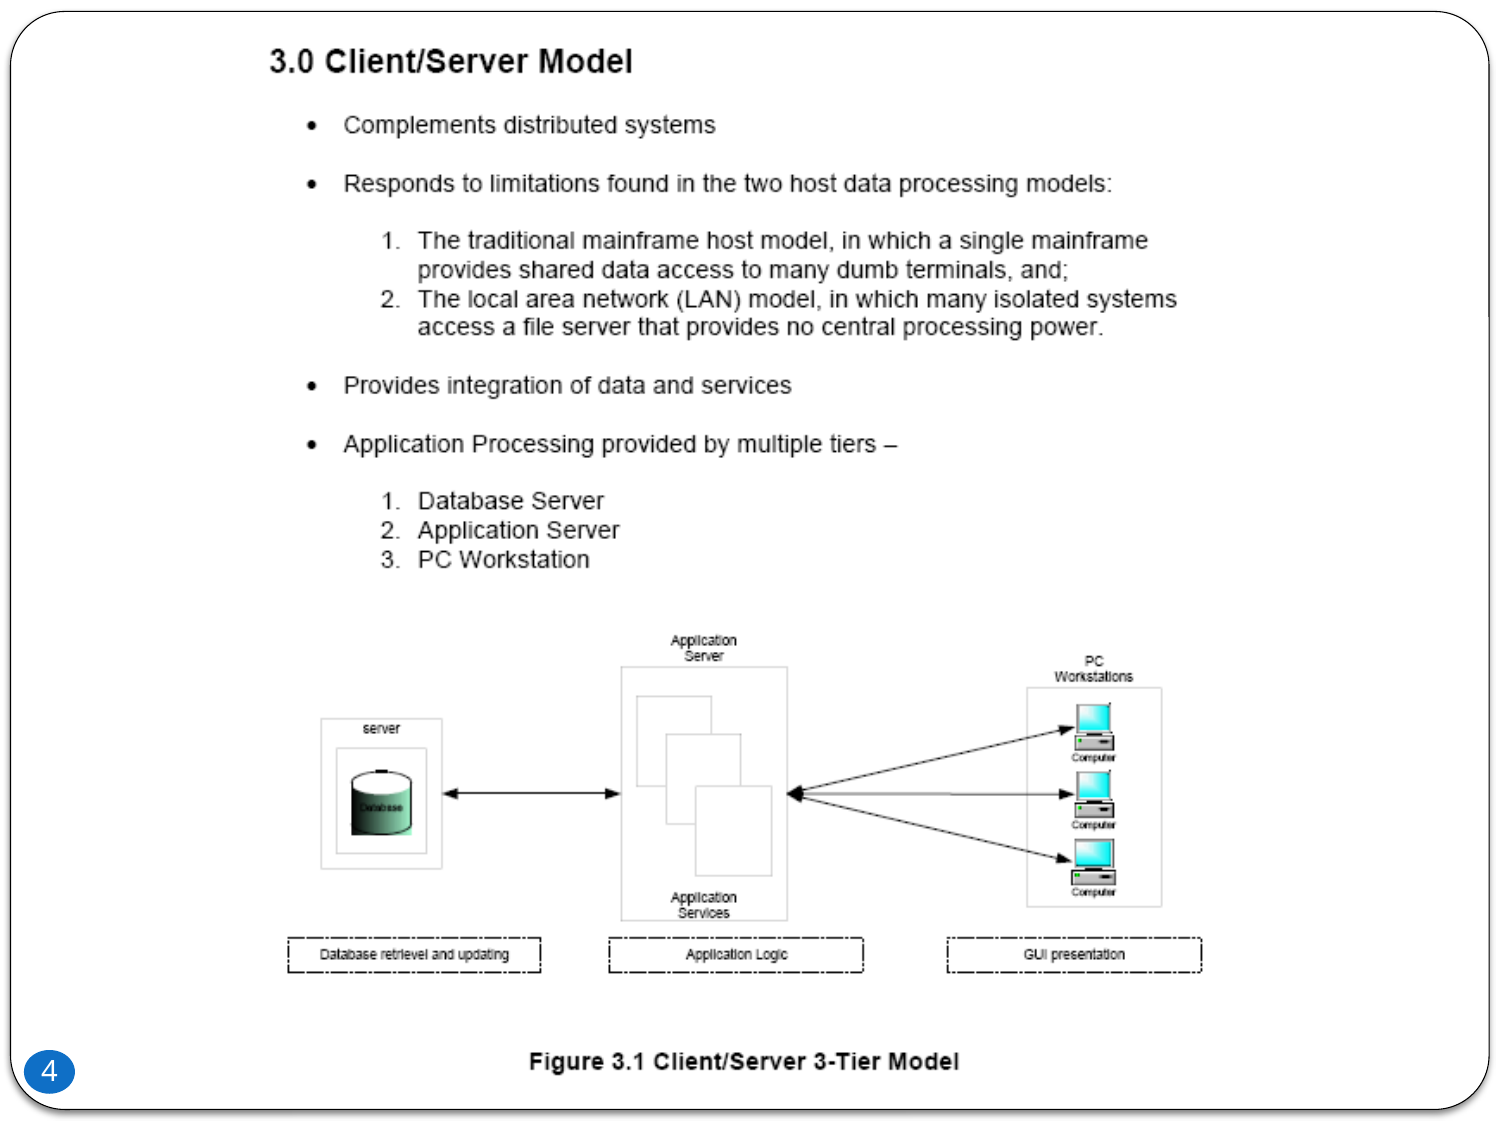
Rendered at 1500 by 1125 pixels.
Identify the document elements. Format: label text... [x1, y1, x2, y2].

picture [262, 37, 1213, 1085]
slide_number 4 [23, 1050, 75, 1094]
